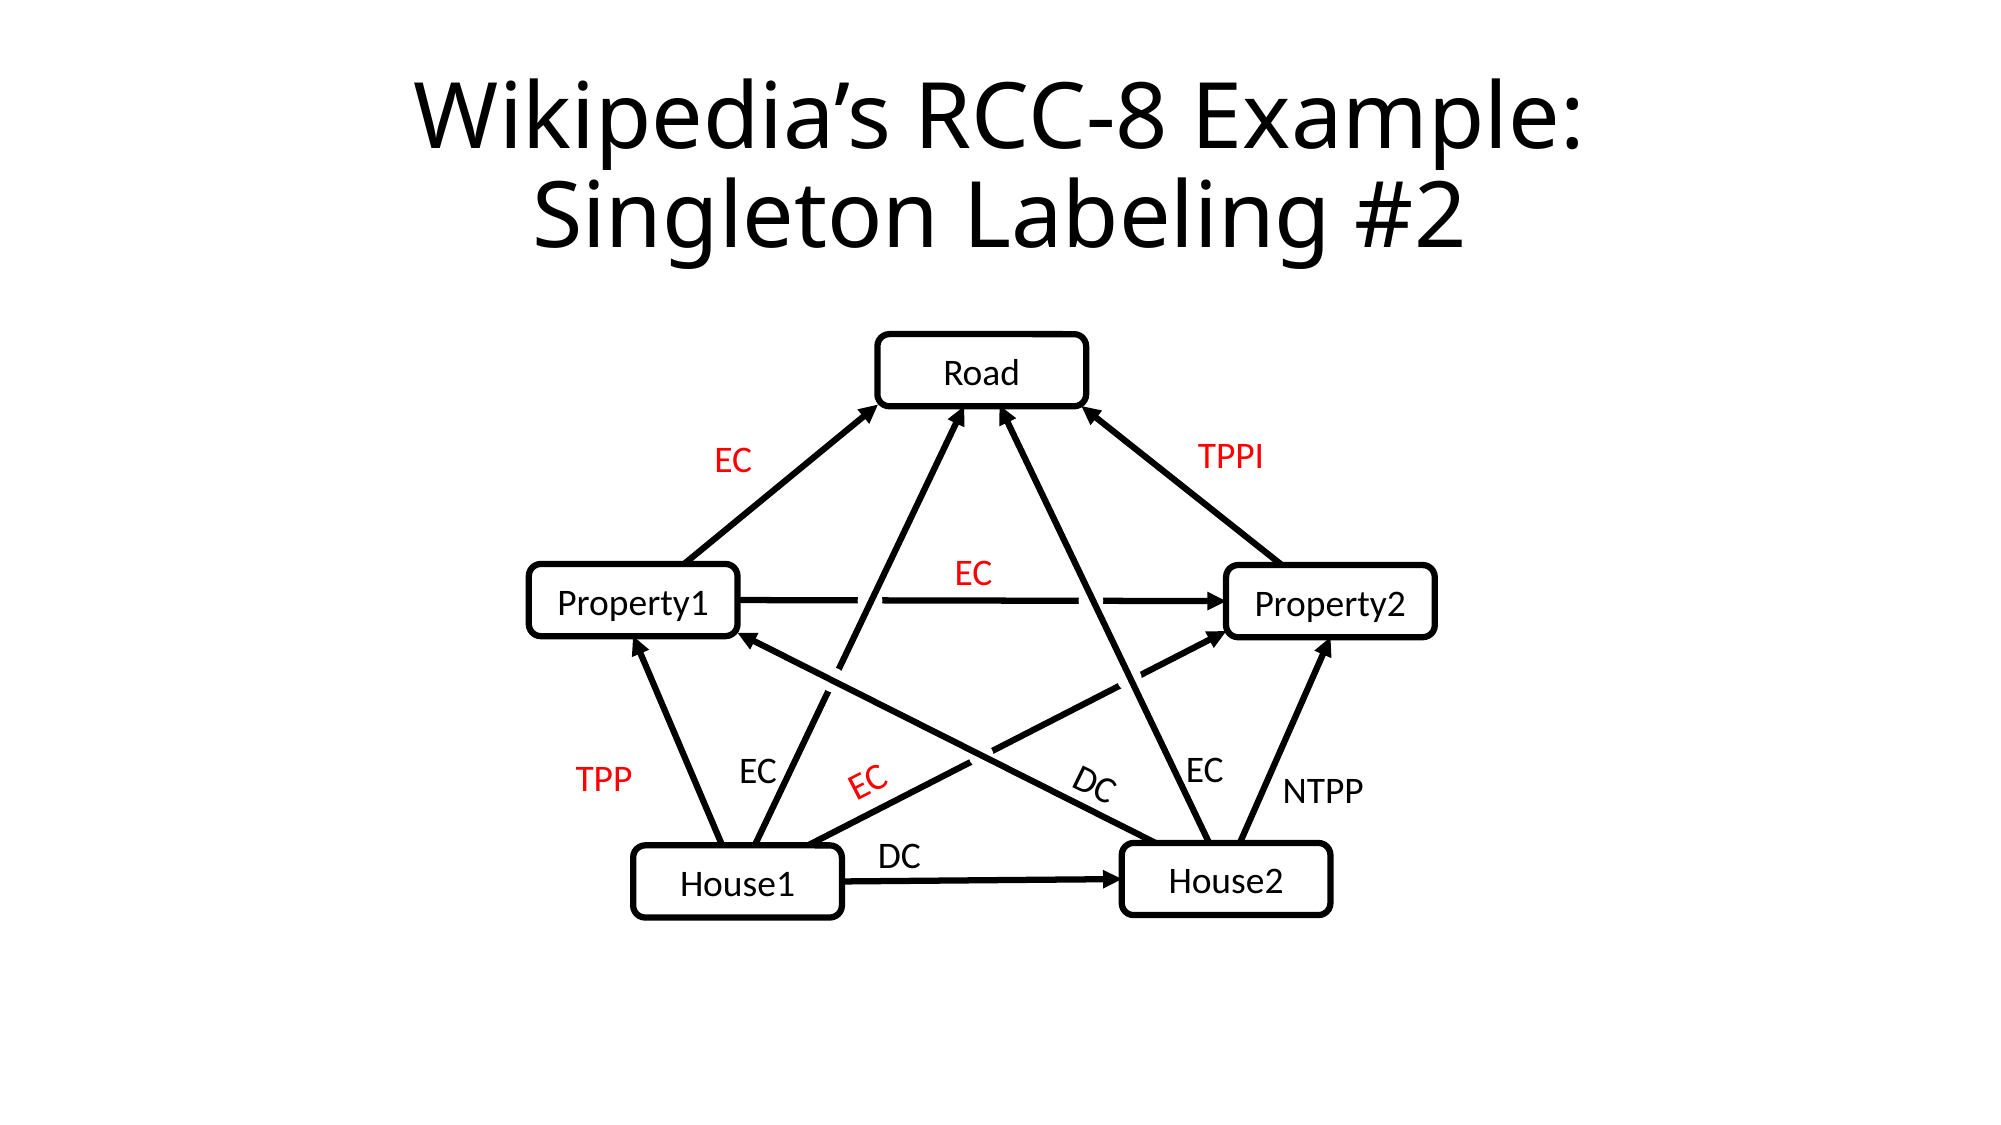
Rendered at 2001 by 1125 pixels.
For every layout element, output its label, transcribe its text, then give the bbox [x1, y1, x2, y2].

title Wikipedia’s RCC-8 Example: Singleton Labeling #2 [137, 59, 1863, 278]
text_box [528, 334, 1435, 918]
